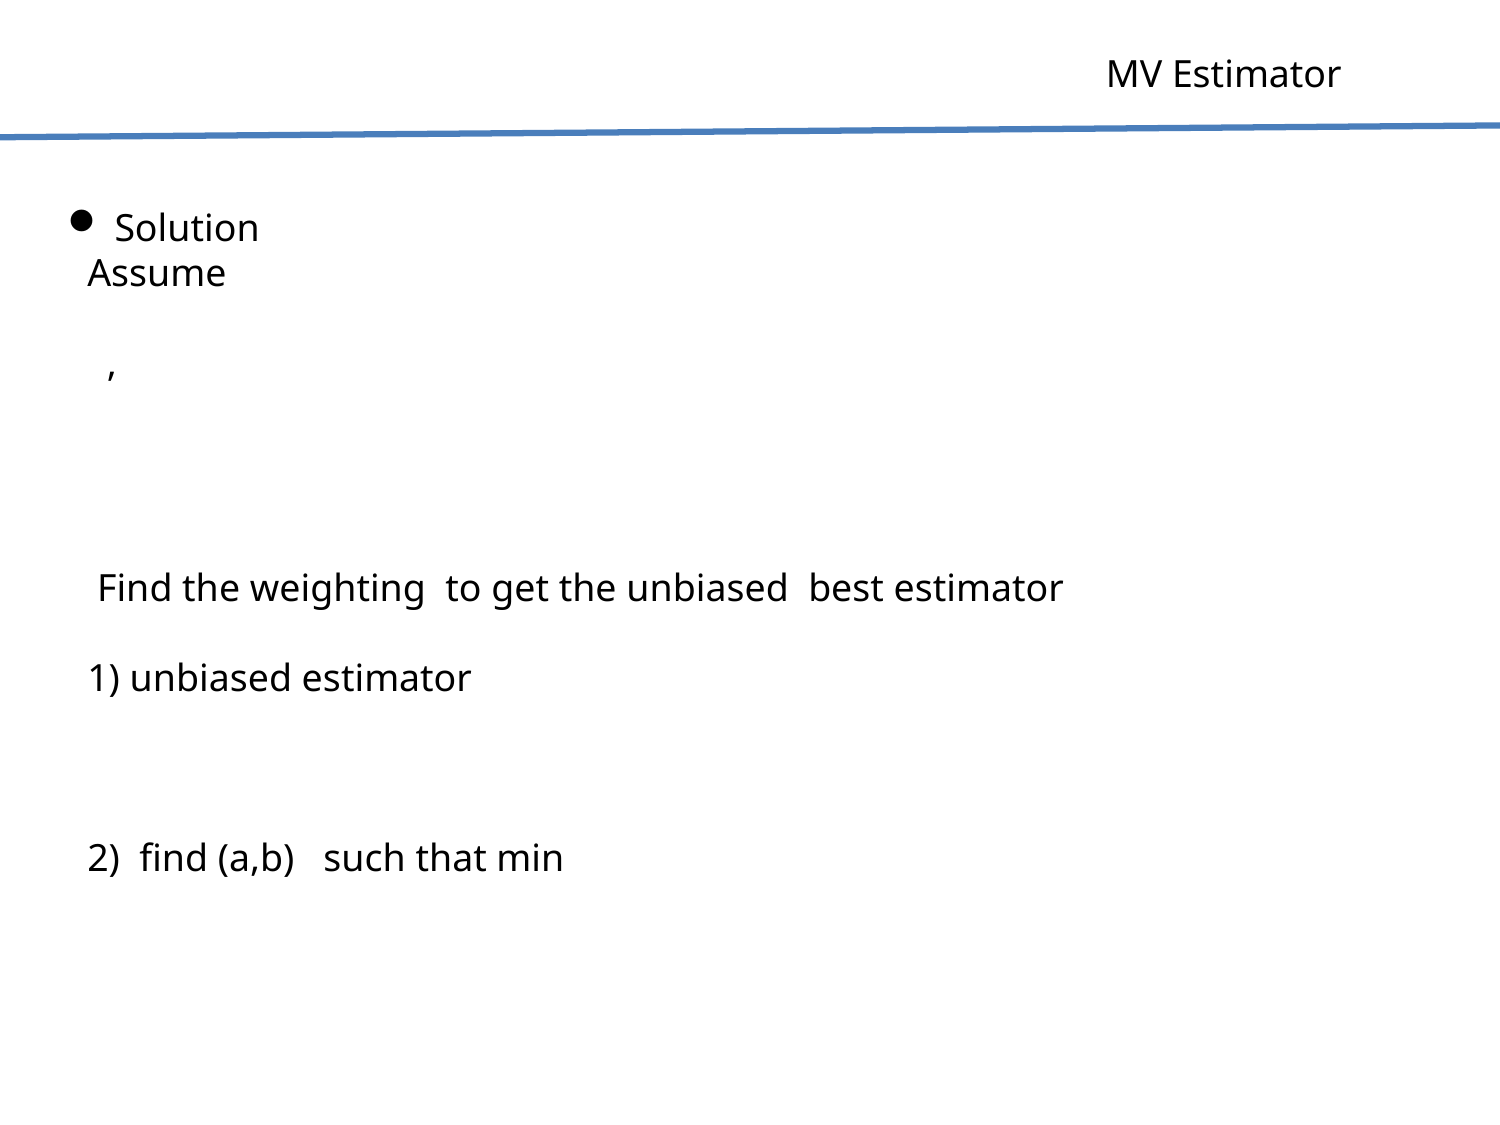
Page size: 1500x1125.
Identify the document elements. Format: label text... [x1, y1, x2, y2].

text_box MV Estimator [1090, 42, 1357, 103]
